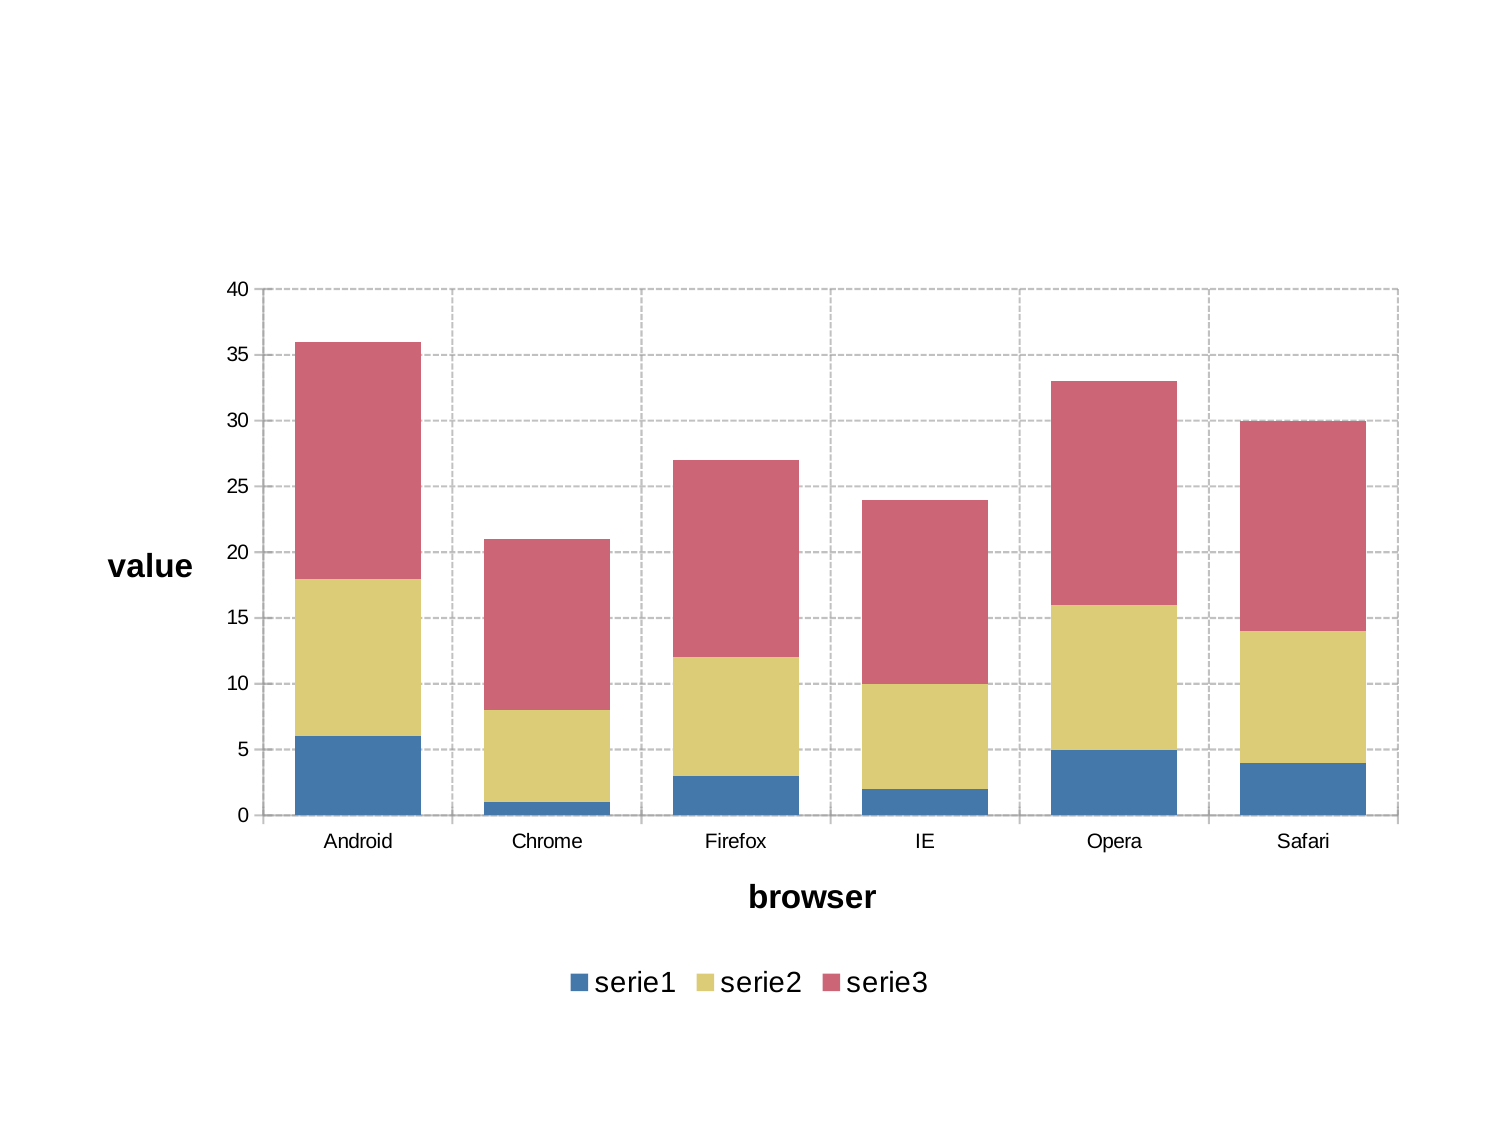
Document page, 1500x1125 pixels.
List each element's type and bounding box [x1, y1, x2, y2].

chart [74, 262, 1426, 1006]
